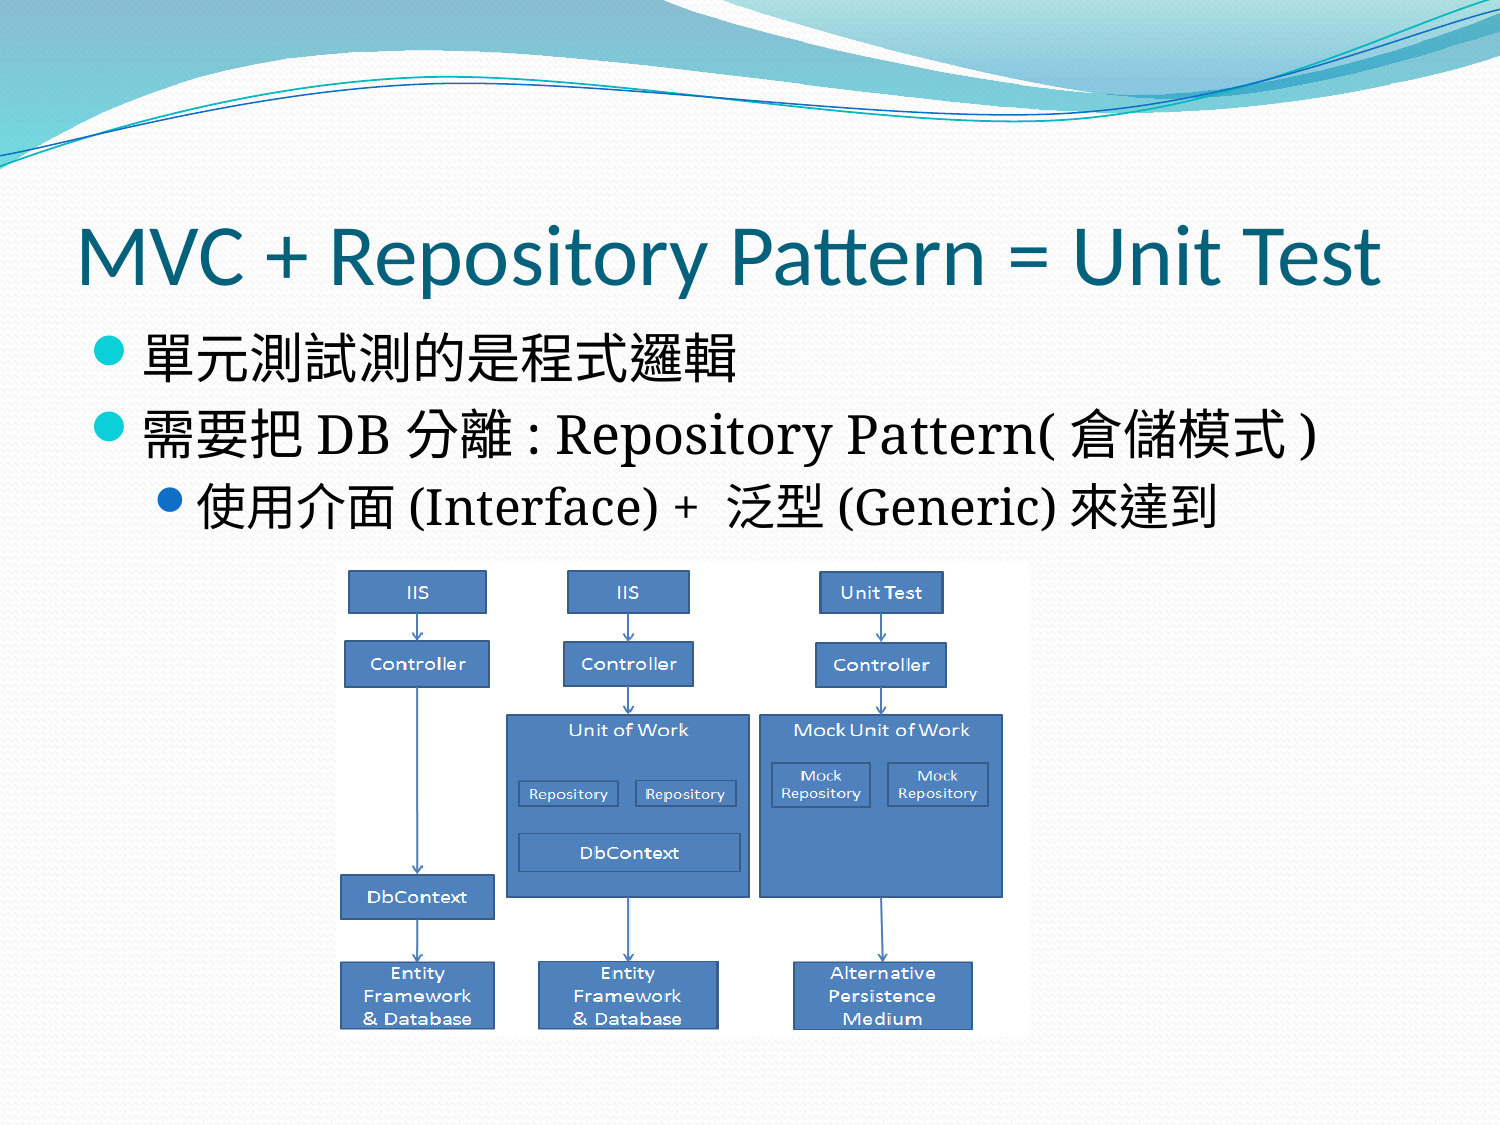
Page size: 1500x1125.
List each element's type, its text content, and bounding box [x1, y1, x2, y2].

picture [336, 562, 1029, 1037]
list 單元測試測的是程式邏輯 需要把DB分離: Repository Pattern(倉儲模式) 使用介面(Interface) + 泛型(Generic)來達到 [75, 317, 1425, 1038]
title MVC + Repository Pattern = Unit Test [75, 115, 1425, 303]
